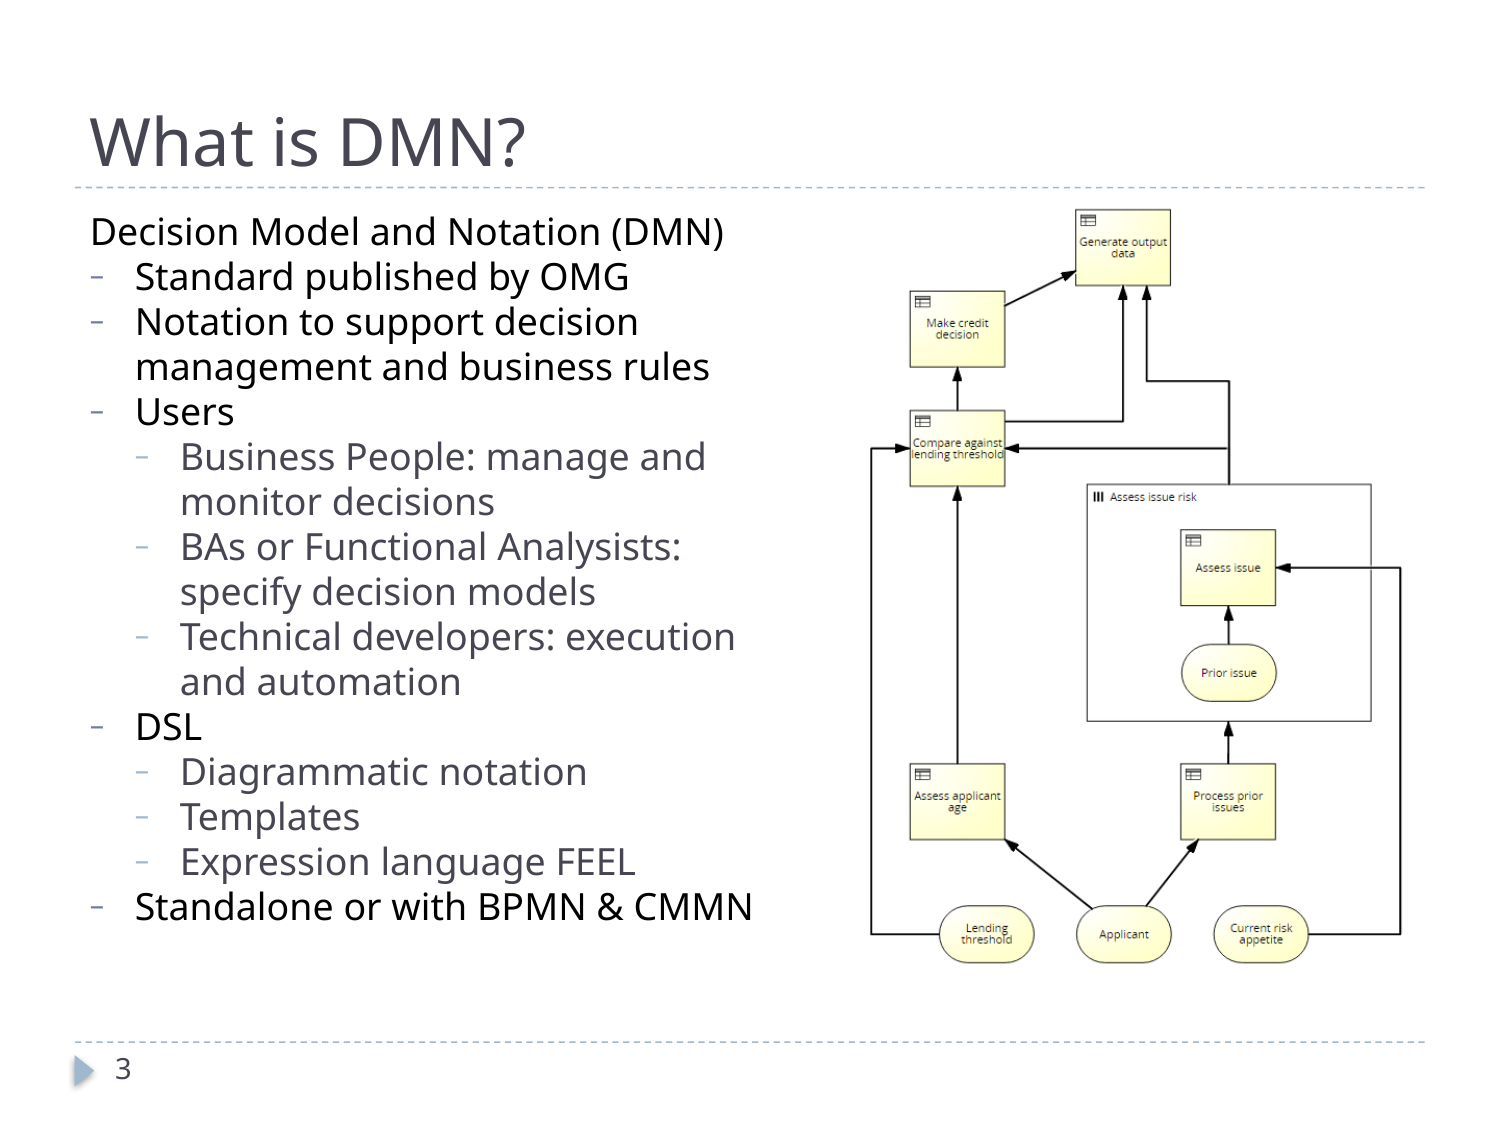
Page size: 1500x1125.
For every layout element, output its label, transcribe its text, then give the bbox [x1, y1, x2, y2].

picture [813, 191, 1426, 1000]
title What is DMN? [75, 24, 1425, 188]
list Decision Model and Notation (DMN) Standard published by OMG Notation to support decision management and business rules Users Business People: manage and monitor decisions BAs or Functional Analysists: specify decision models Technical developers: execution and automation DSL Diagrammatic notation Templates Expression language FEEL Standalone or with BPMN & CMMN [75, 200, 825, 1063]
slide_number 3 [100, 1063, 426, 1103]
